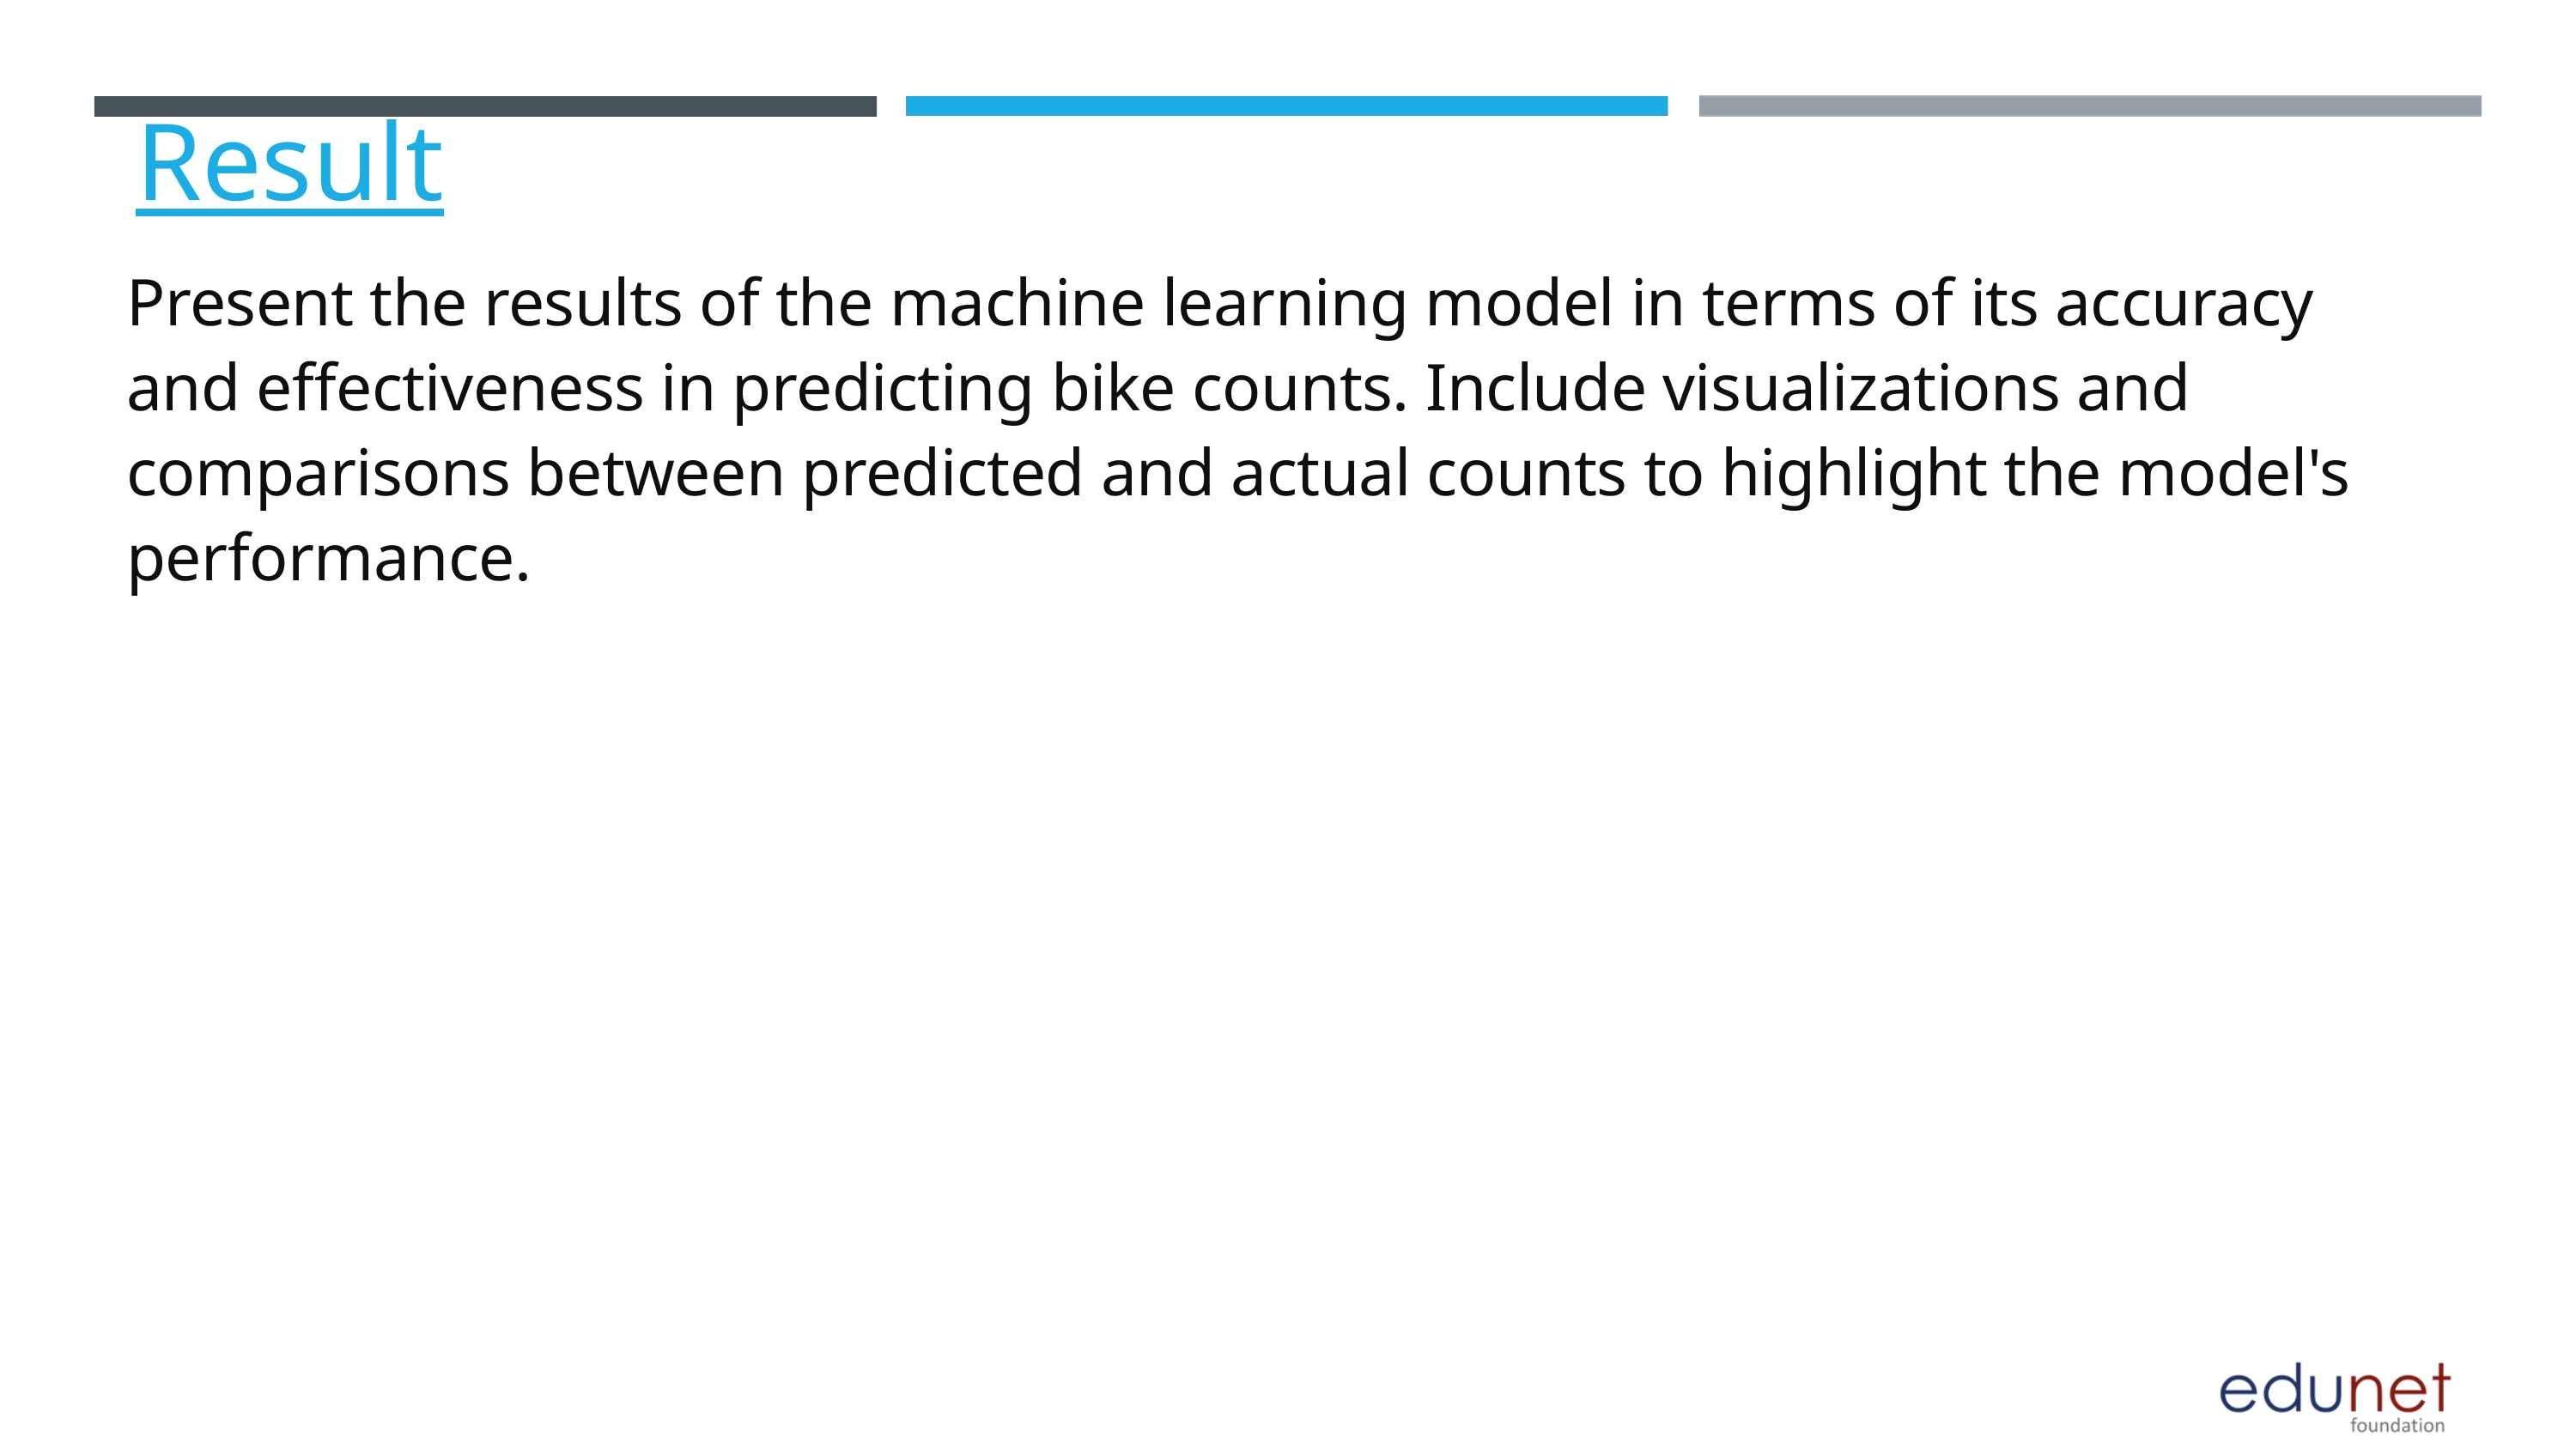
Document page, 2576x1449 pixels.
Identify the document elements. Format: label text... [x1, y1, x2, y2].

text_box Present the results of the machine learning model in terms of its accuracy and effectiveness in predicting bike counts. Include visualizations and comparisons between predicted and actual counts to highlight the model's performance. [126, 253, 2432, 594]
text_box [2215, 1359, 2454, 1438]
text_box Result [136, 94, 2440, 222]
text_box [94, 96, 136, 117]
text_box [2440, 95, 2482, 117]
